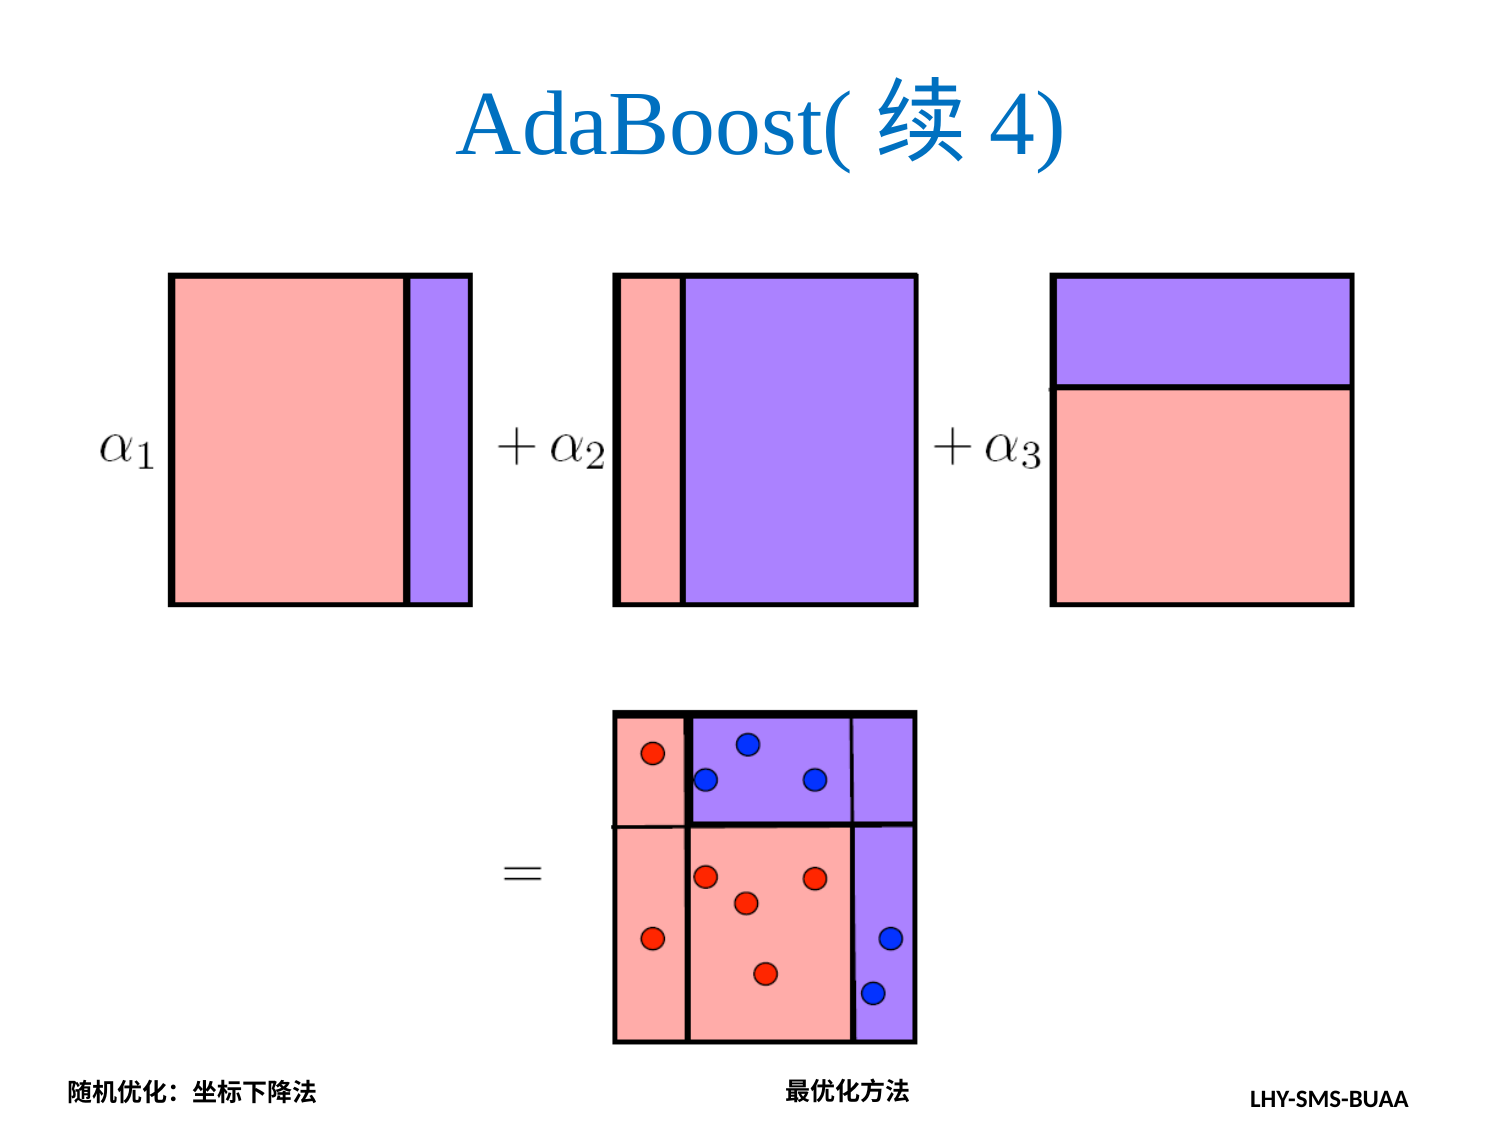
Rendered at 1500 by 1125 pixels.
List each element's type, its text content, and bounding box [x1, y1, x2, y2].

text_box AdaBoost(续4) [40, 55, 1482, 180]
picture [96, 263, 1362, 1047]
